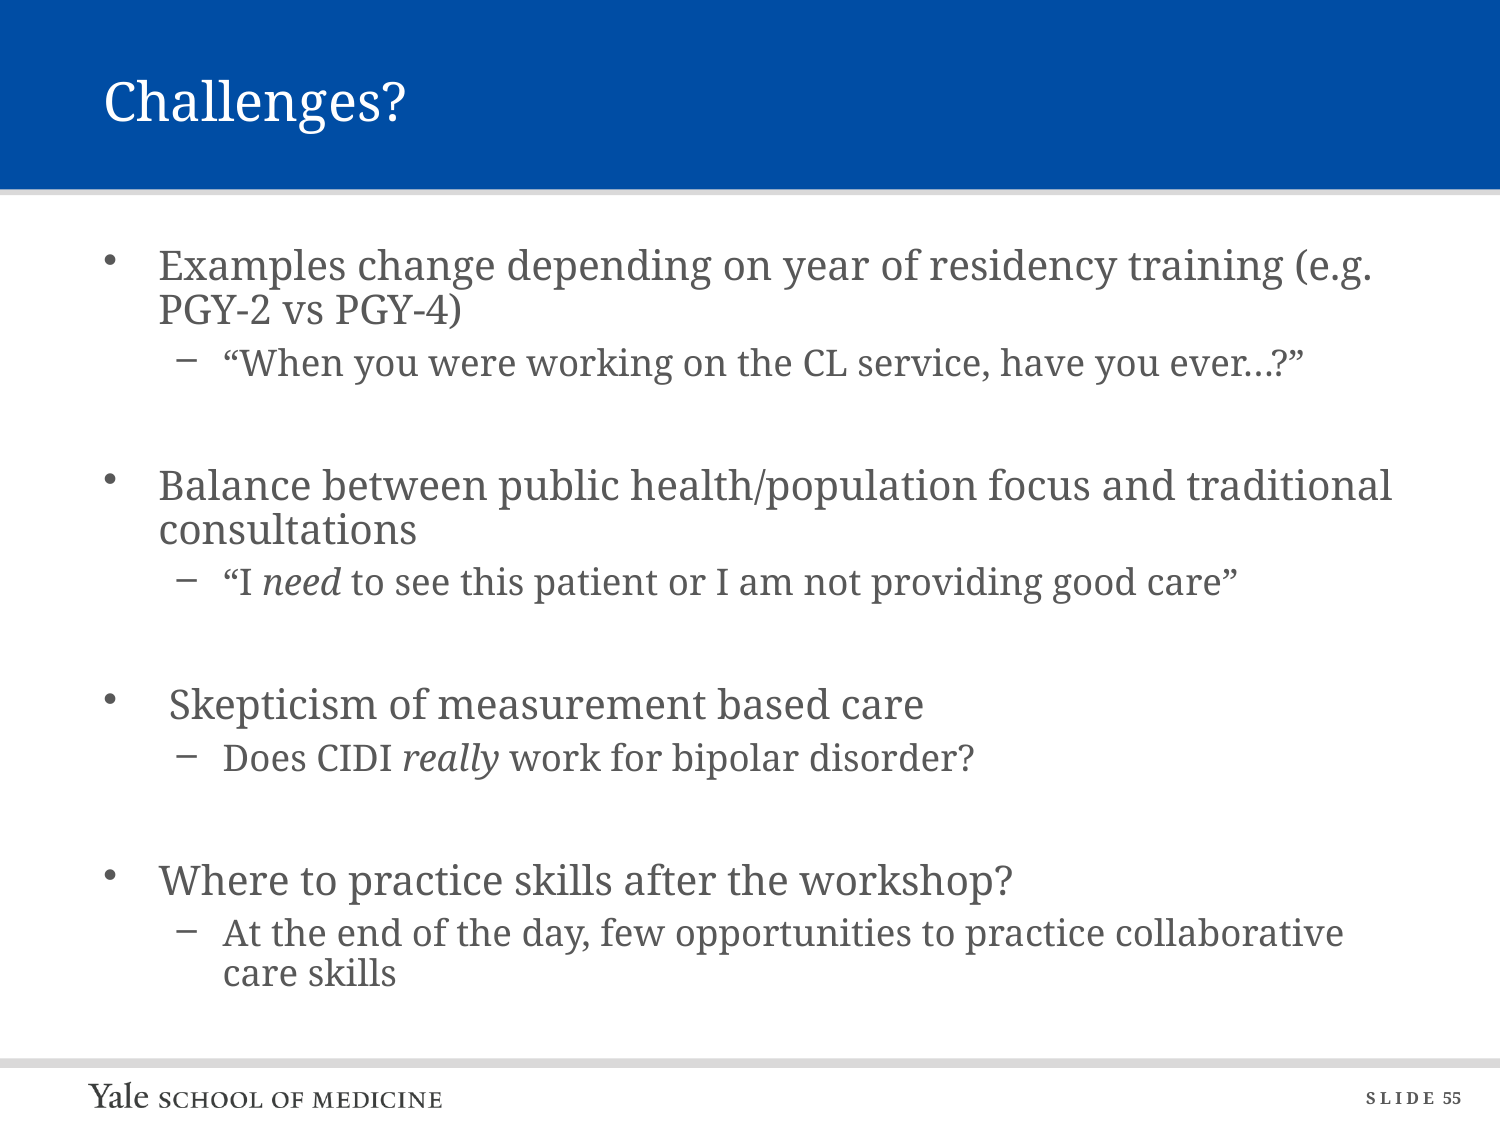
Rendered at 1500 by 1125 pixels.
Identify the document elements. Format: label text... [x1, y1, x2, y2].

title Challenges? [88, 24, 1424, 176]
picture [88, 1081, 442, 1108]
list Examples change depending on year of residency training (e.g. PGY-2 vs PGY-4) “When you were working on the CL service, have you ever…?” Balance between public health/population focus and traditional consultations “I need to see this patient or I am not providing good care” Skepticism of measurement based care Does CIDI really work for bipolar disorder? Where to practice skills after the workshop? At the end of the day, few opportunities to practice collaborative care skills [88, 237, 1422, 1003]
